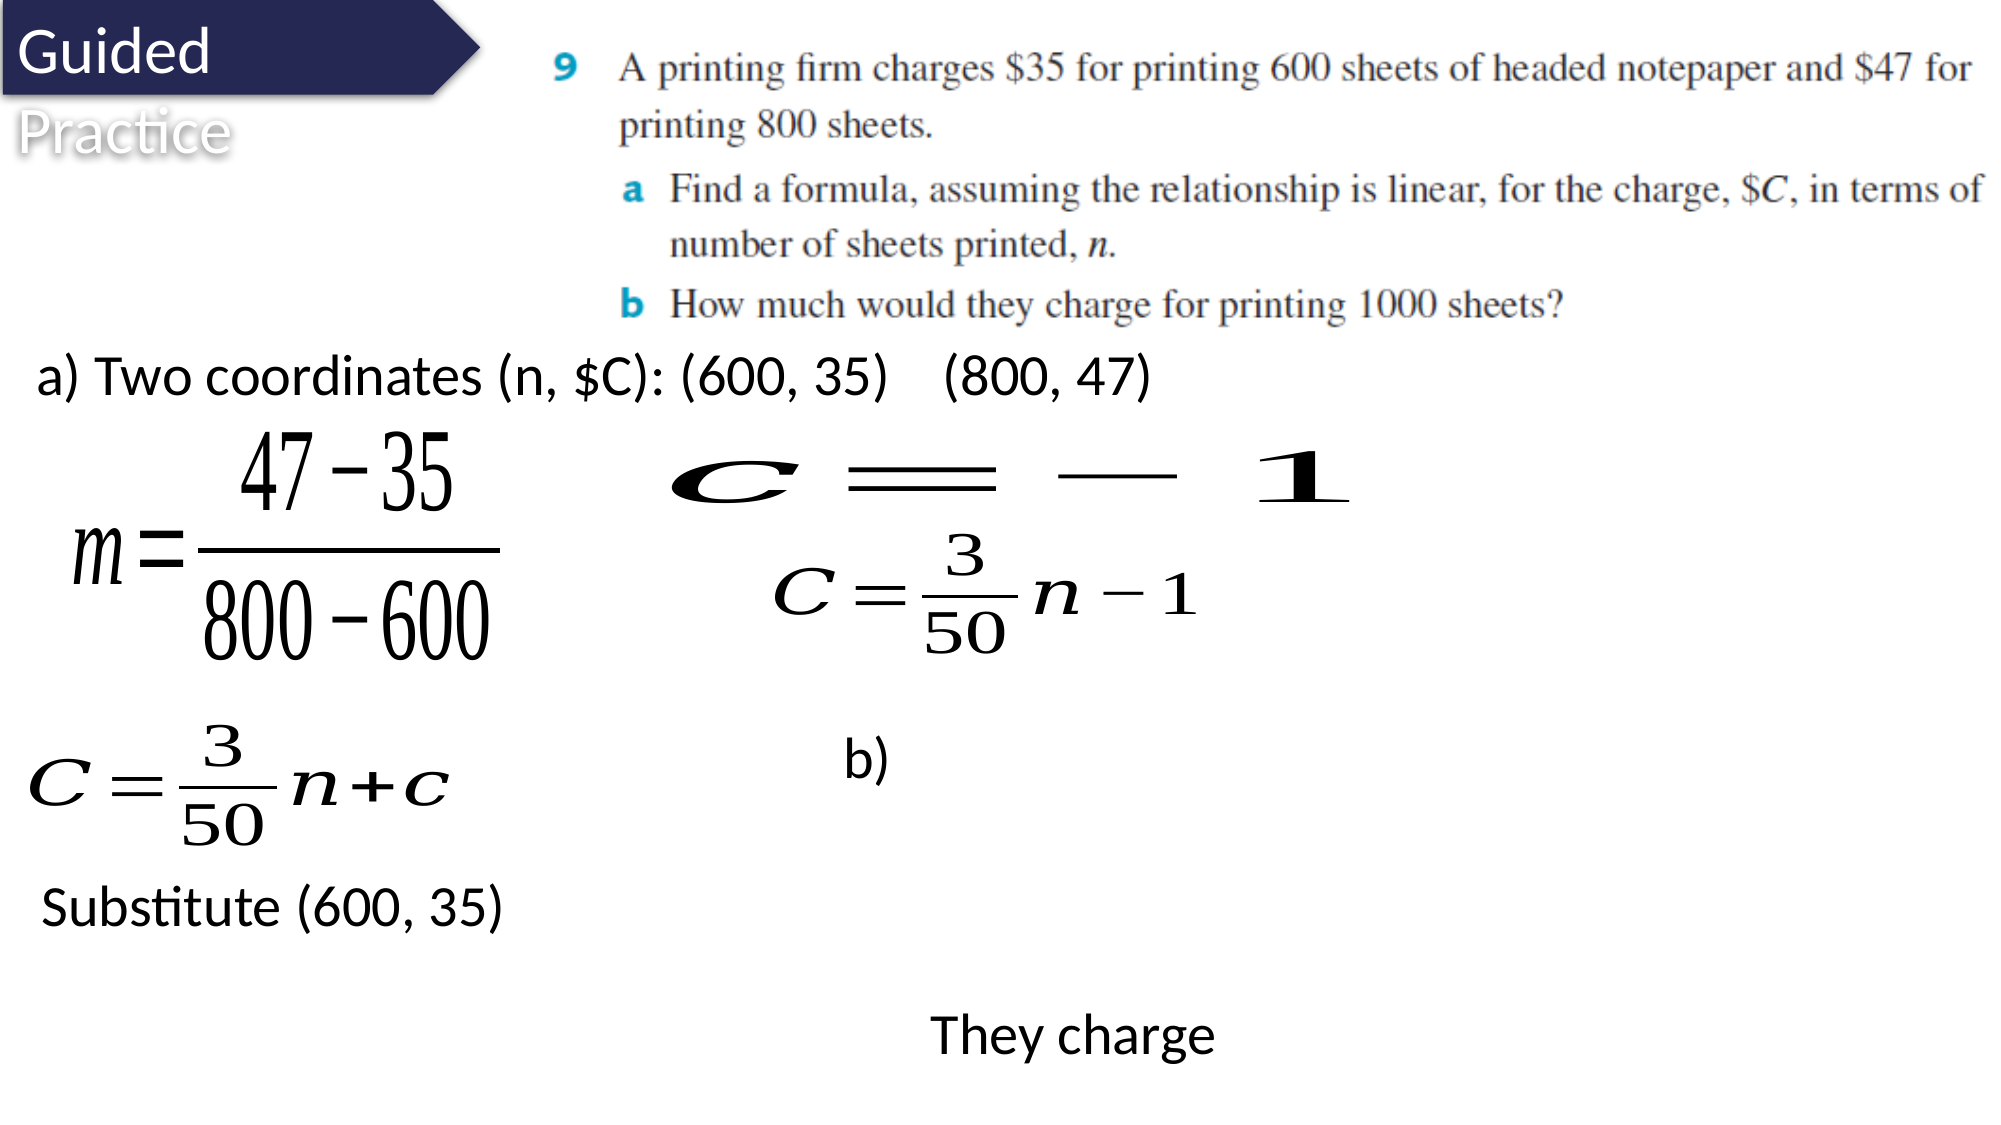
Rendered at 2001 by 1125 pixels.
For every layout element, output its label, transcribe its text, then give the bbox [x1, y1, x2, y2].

picture [535, 32, 2000, 335]
text_box a) Two coordinates (n, $C): (600, 35) (800, 47) [21, 329, 1520, 415]
text_box Guided Practice [2, 0, 481, 95]
